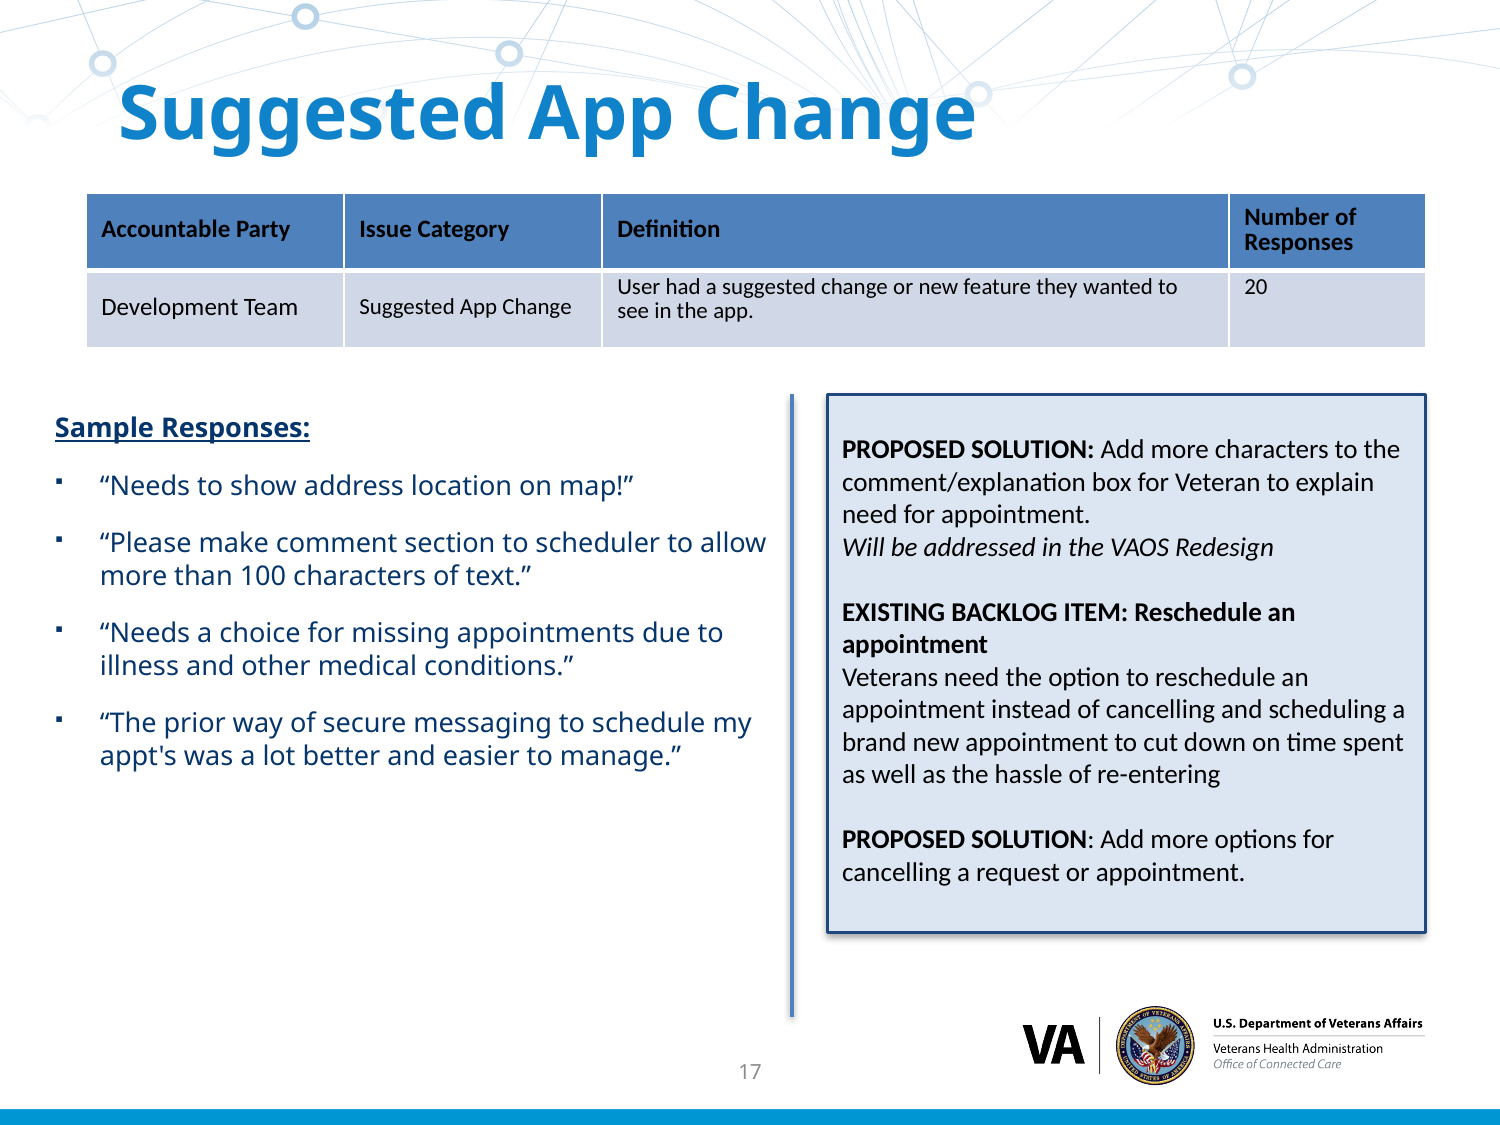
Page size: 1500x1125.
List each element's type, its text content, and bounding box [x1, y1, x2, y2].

table_header Issue Category [345, 194, 601, 268]
table_header Accountable Party [87, 194, 343, 268]
table_cell User had a suggested change or new feature they wanted to see in the app. [603, 273, 1228, 347]
slide_number 17 [575, 1042, 925, 1103]
table_cell Suggested App Change [345, 273, 601, 347]
table_cell 20 [1230, 273, 1425, 347]
title Suggested App Change [103, 28, 1392, 190]
table_cell Development Team [87, 273, 343, 347]
text_box PROPOSED SOLUTION: Add more characters to the comment/explanation box for Veteran to explain need for appointment. Will be addressed in the VAOS Redesign EXISTING BACKLOG ITEM: Reschedule an appointment Veterans need the option to reschedule an appointment instead of cancelling and scheduling a brand new appointment to cut down on time spent as well as the hassle of re-entering PROPOSED SOLUTION: Add more options for cancelling a request or appointment. [827, 394, 1427, 933]
picture [0, 0, 1500, 1109]
list Sample Responses: “Needs to show address location on map!” “Please make comment section to scheduler to allow more than 100 characters of text.” “Needs a choice for missing appointments due to illness and other medical conditions.” “The prior way of secure messaging to schedule my appt's was a lot better and easier to manage.” [54, 410, 770, 1001]
table_header Number of Responses [1230, 194, 1425, 268]
table_header Definition [603, 194, 1228, 268]
